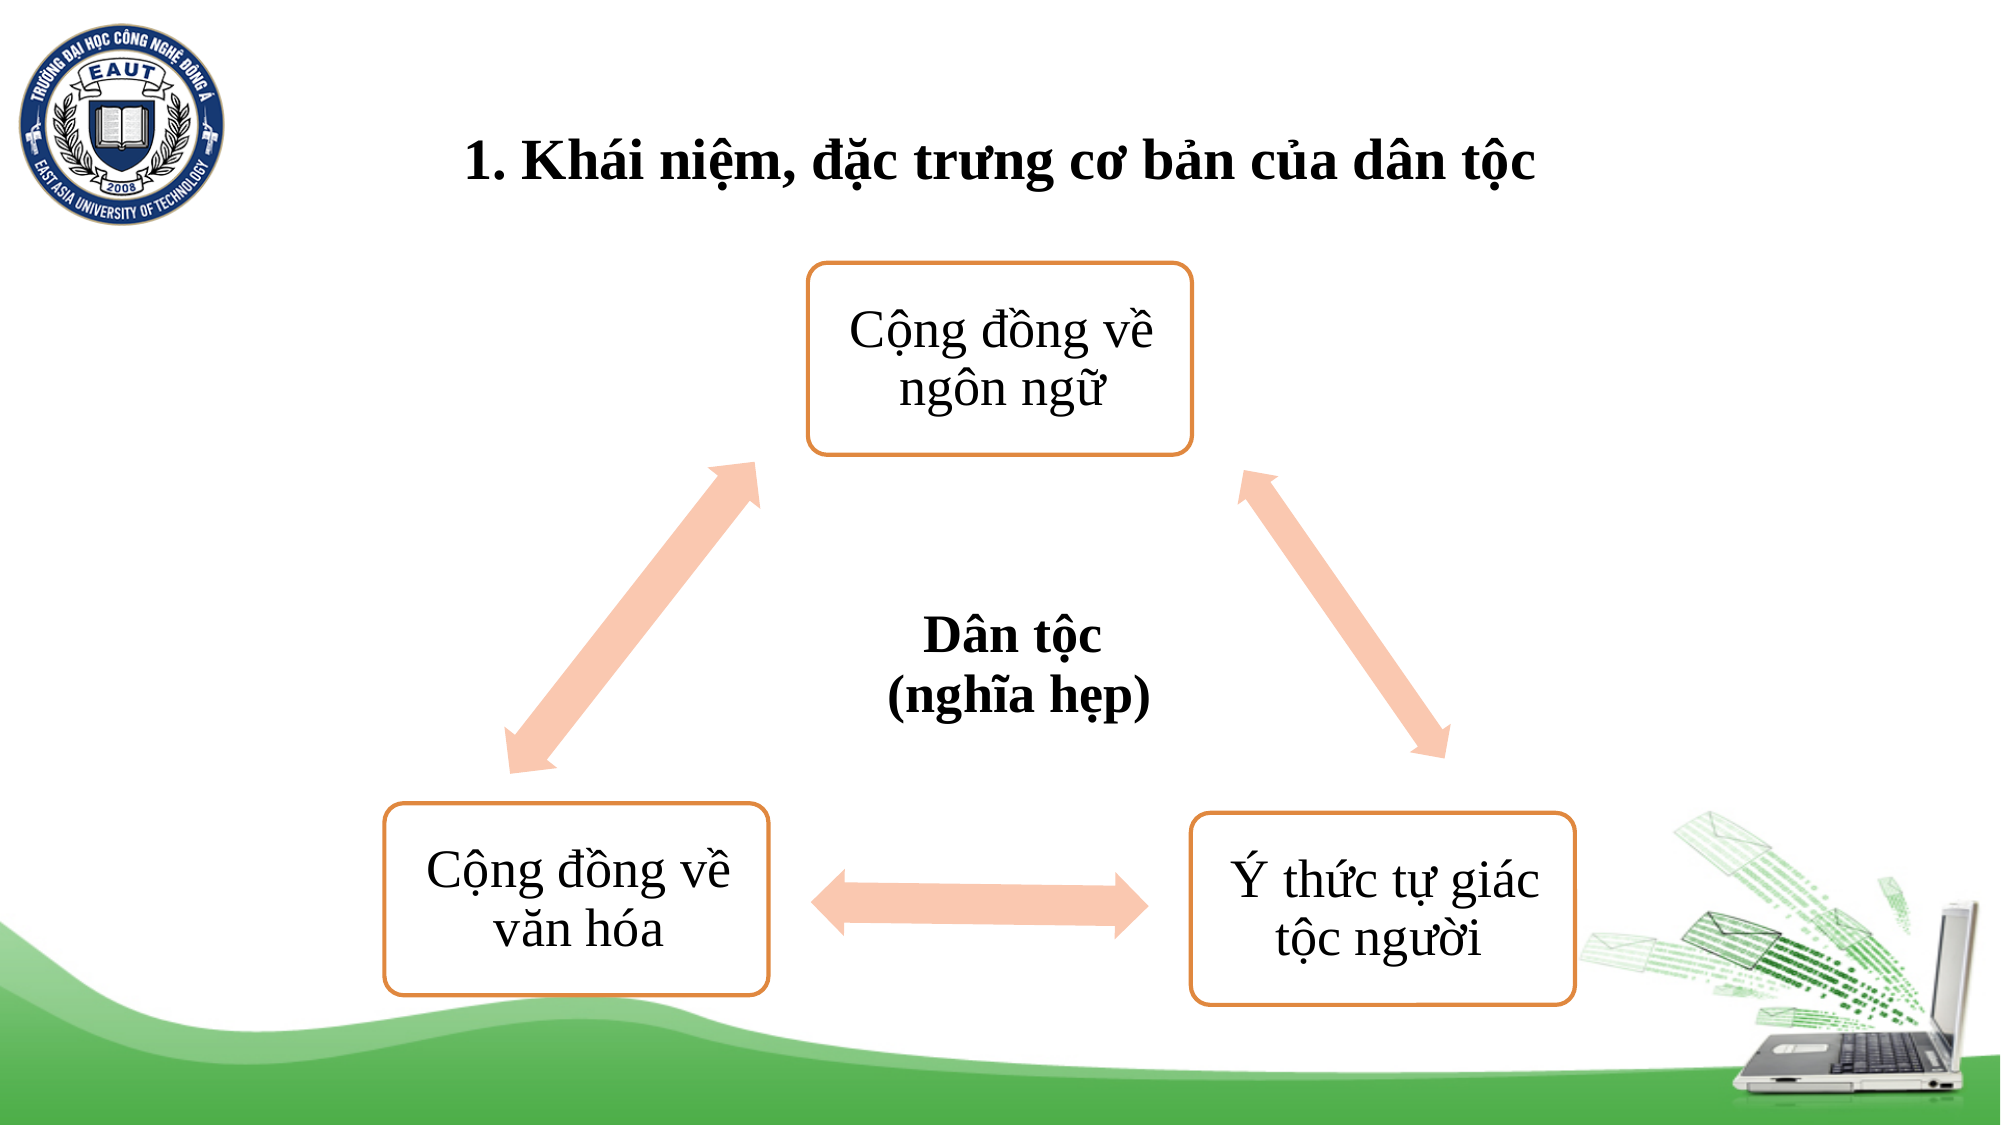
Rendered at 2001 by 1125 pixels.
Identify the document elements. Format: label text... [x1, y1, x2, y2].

title 1. Khái niệm, đặc trưng cơ bản của dân tộc [99, 45, 1900, 233]
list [99, 262, 1901, 1006]
picture [0, 0, 2001, 1125]
